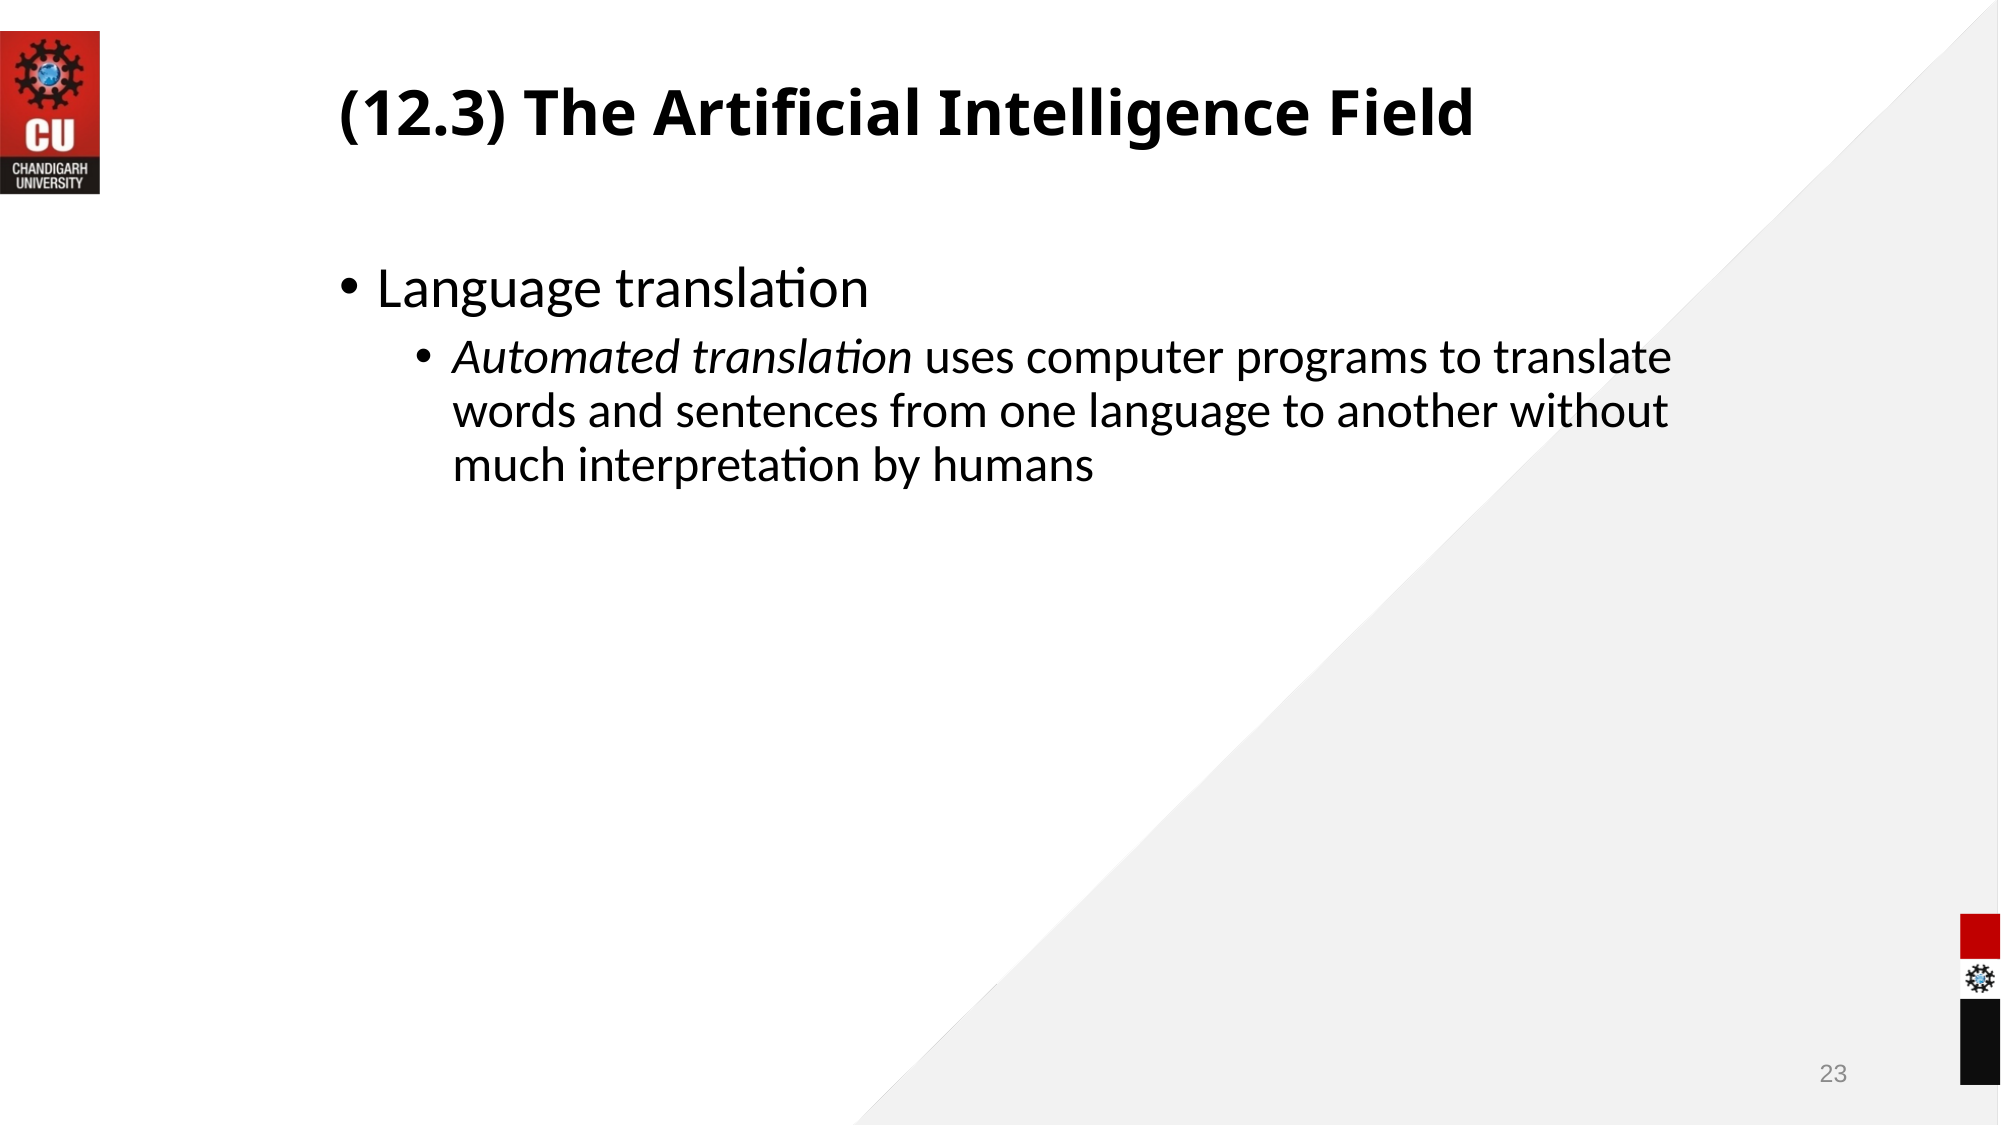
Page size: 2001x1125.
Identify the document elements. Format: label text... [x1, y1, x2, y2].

title (12.3) The Artificial Intelligence Field [324, 29, 1650, 200]
list Language translation Automated translation uses computer programs to translate words and sentences from one language to another without much interpretation by humans [324, 249, 1700, 1050]
picture [0, 0, 2001, 1125]
slide_number 23 [1412, 1042, 1863, 1103]
